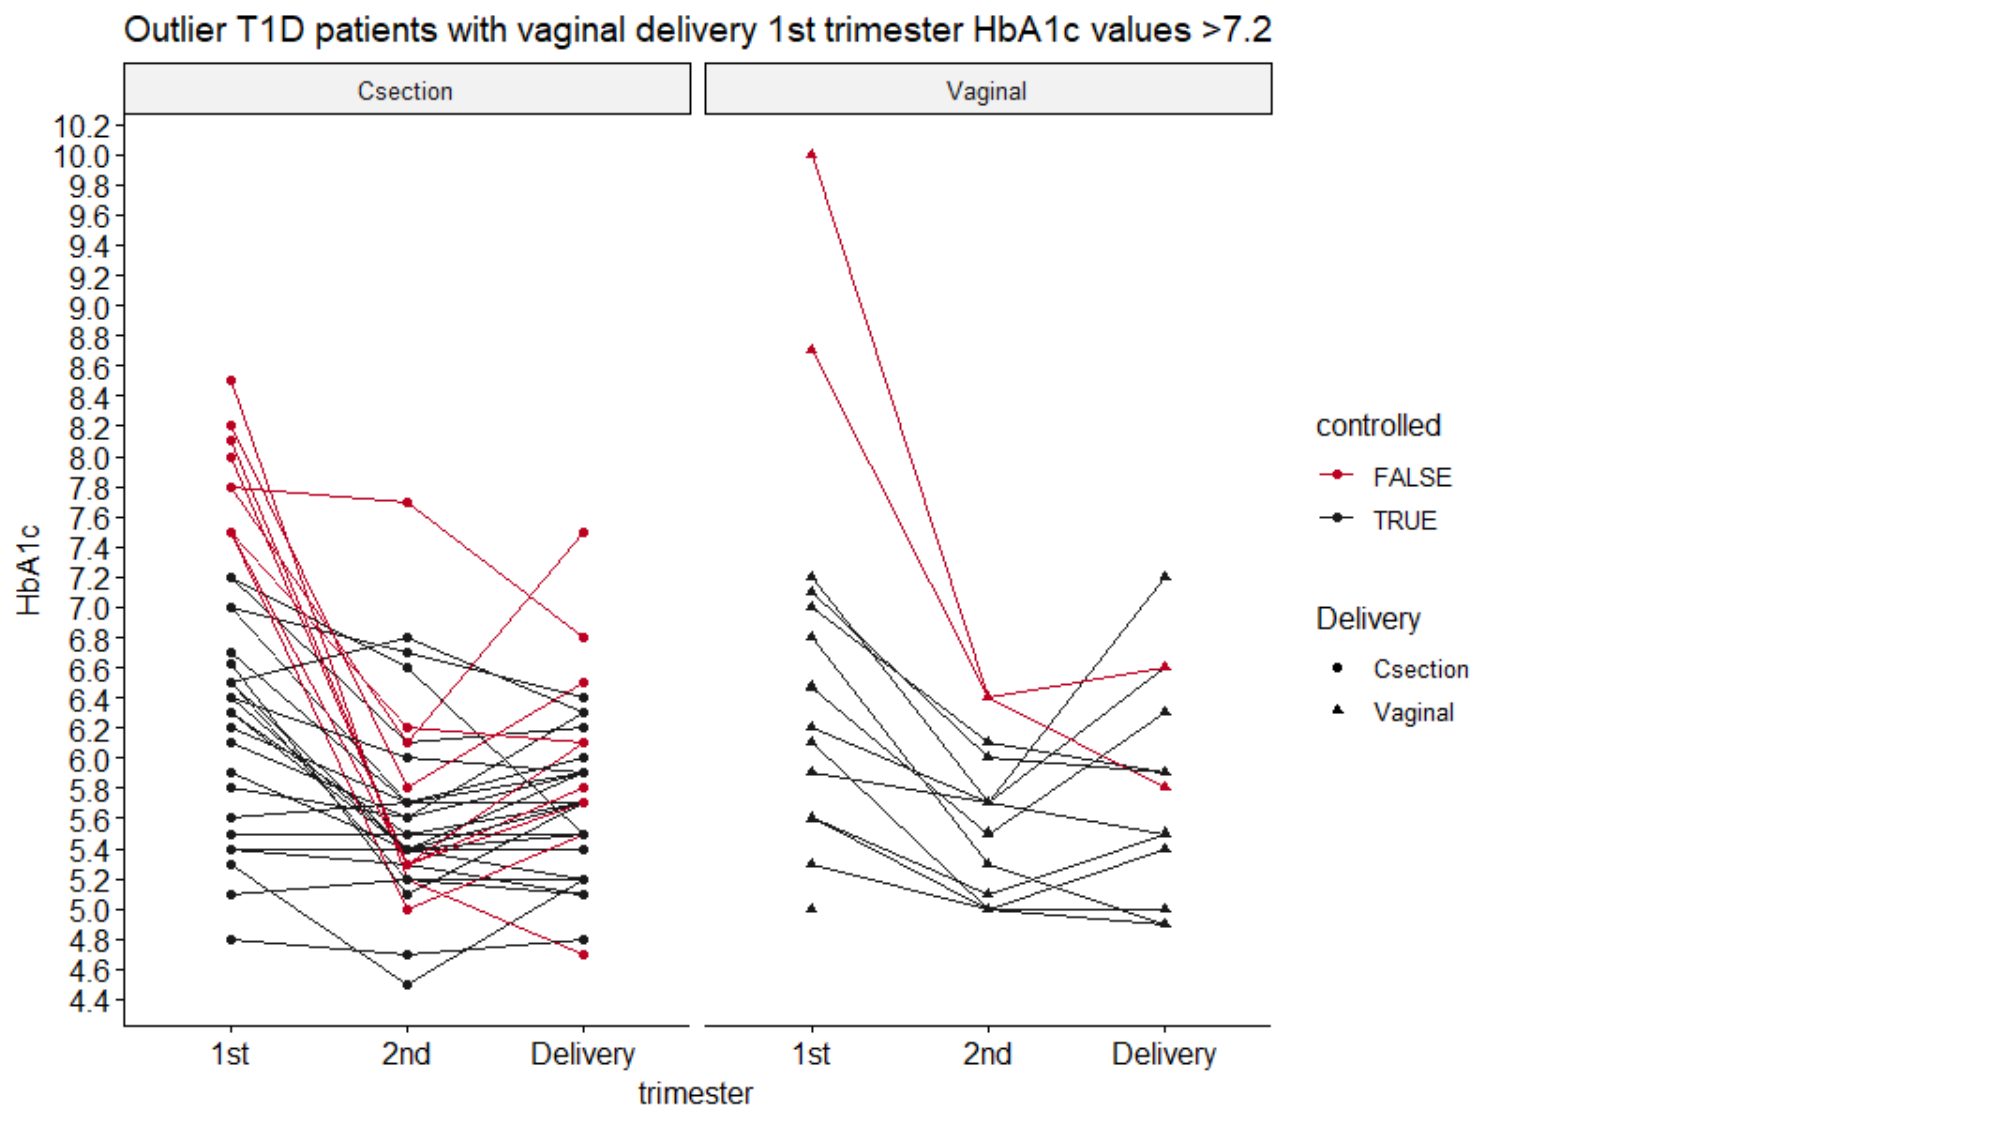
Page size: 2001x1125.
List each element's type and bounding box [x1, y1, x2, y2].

picture [0, 0, 1500, 1125]
